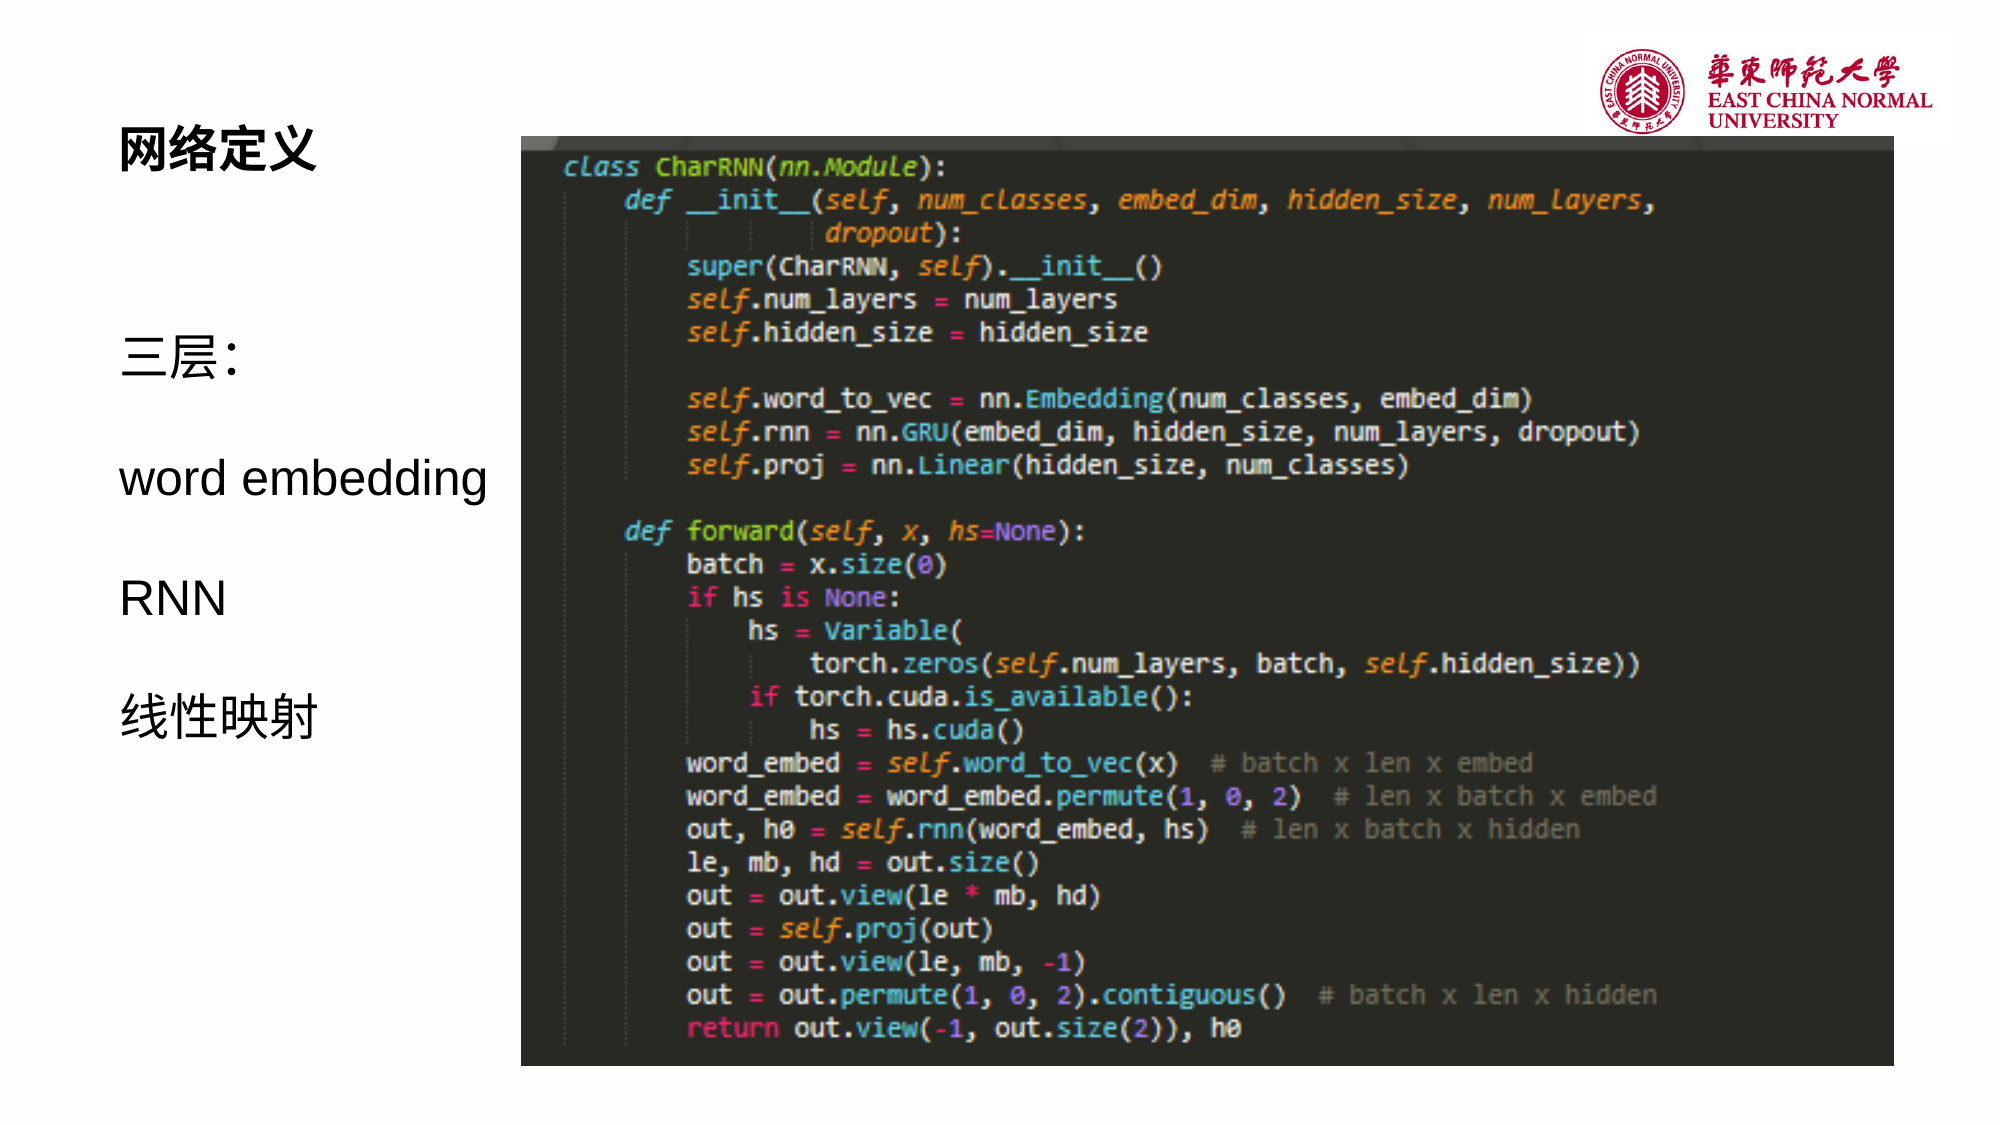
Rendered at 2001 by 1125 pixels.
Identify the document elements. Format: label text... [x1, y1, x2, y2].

text_box 网络定义 [103, 110, 334, 185]
text_box 三层： word embedding RNN 线性映射 [104, 317, 504, 753]
picture [521, 33, 1955, 1066]
